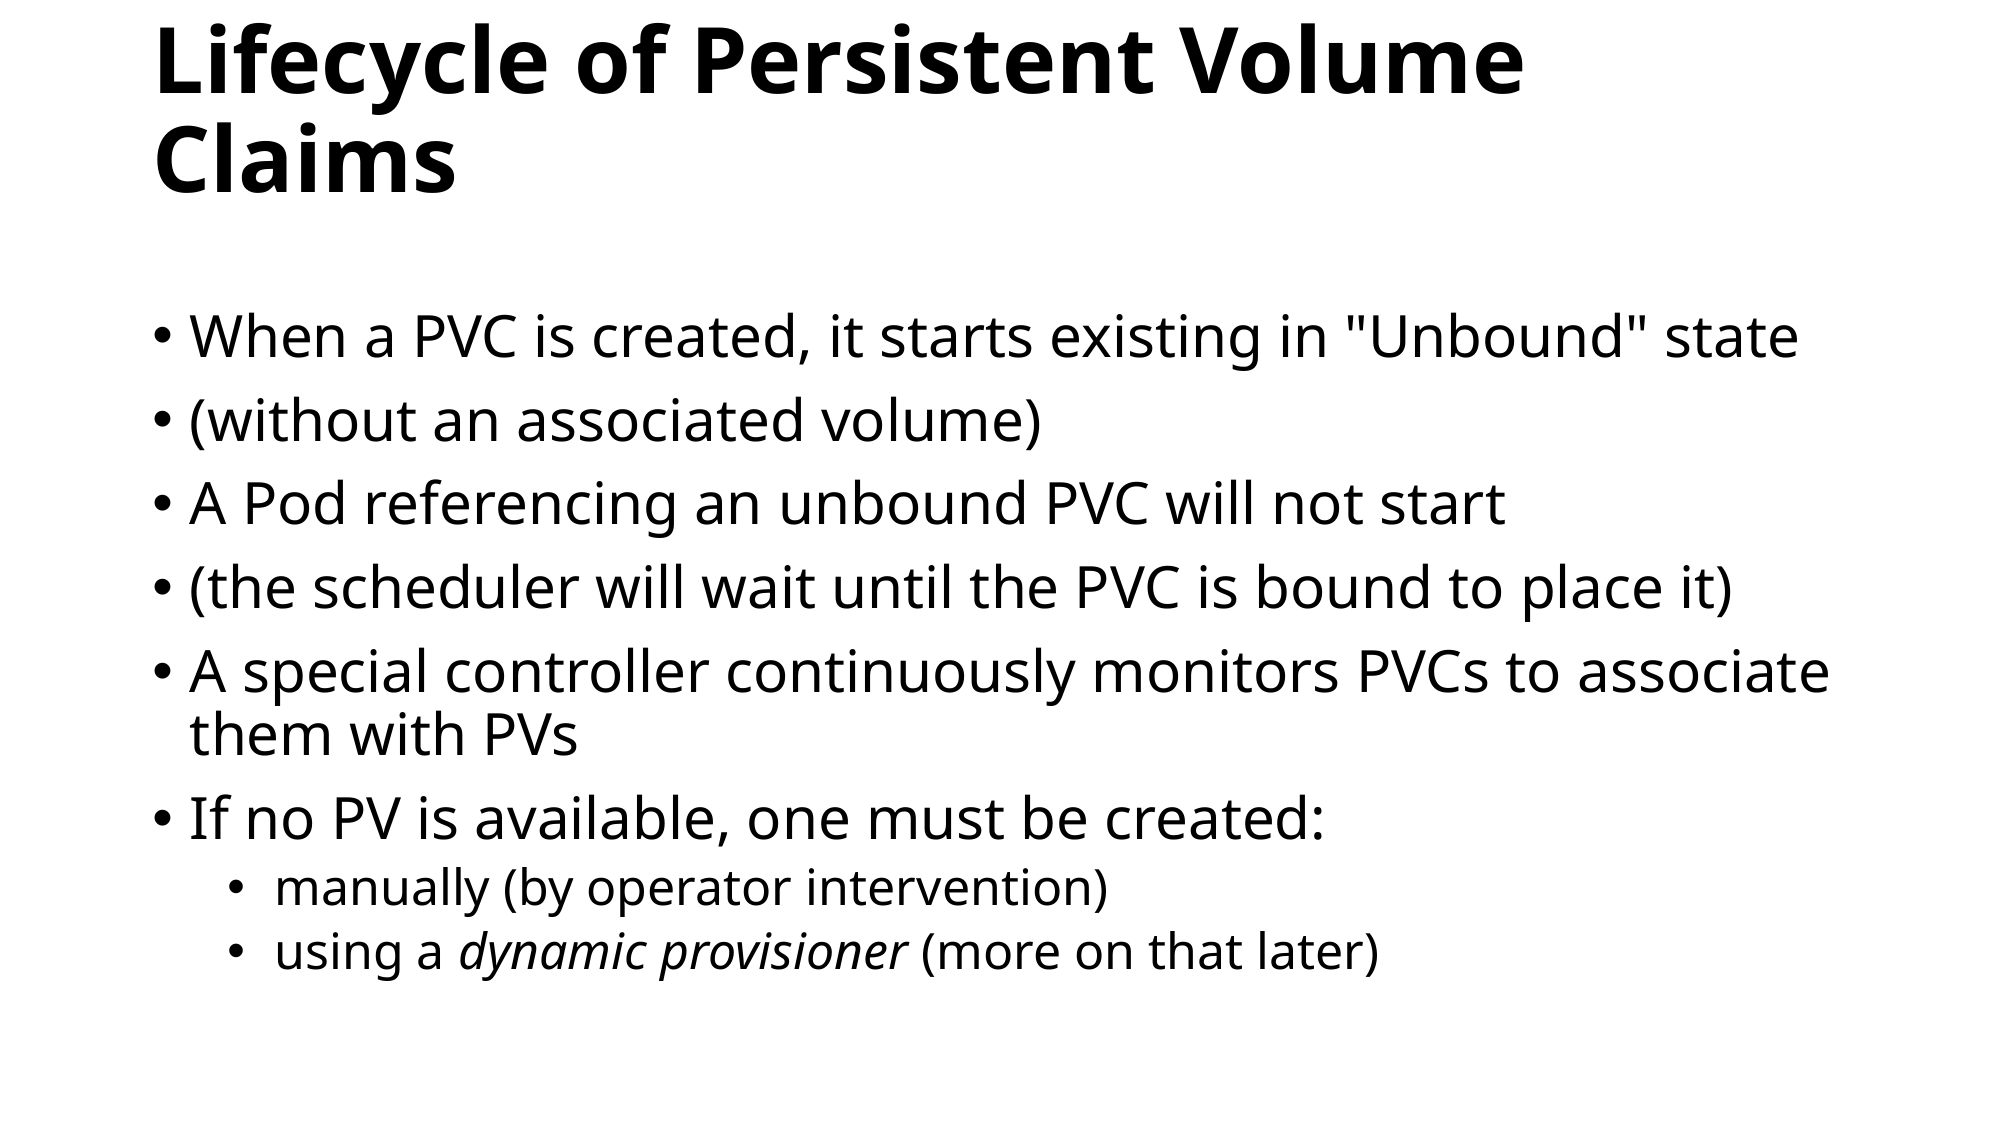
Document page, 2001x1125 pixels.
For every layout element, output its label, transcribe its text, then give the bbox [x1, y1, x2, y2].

list When a PVC is created, it starts existing in "Unbound" state (without an associated volume) A Pod referencing an unbound PVC will not start (the scheduler will wait until the PVC is bound to place it) A special controller continuously monitors PVCs to associate them with PVs If no PV is available, one must be created: manually (by operator intervention) using a dynamic provisioner (more on that later) [137, 299, 1863, 1014]
title Lifecycle of Persistent Volume Claims [137, 59, 1863, 278]
